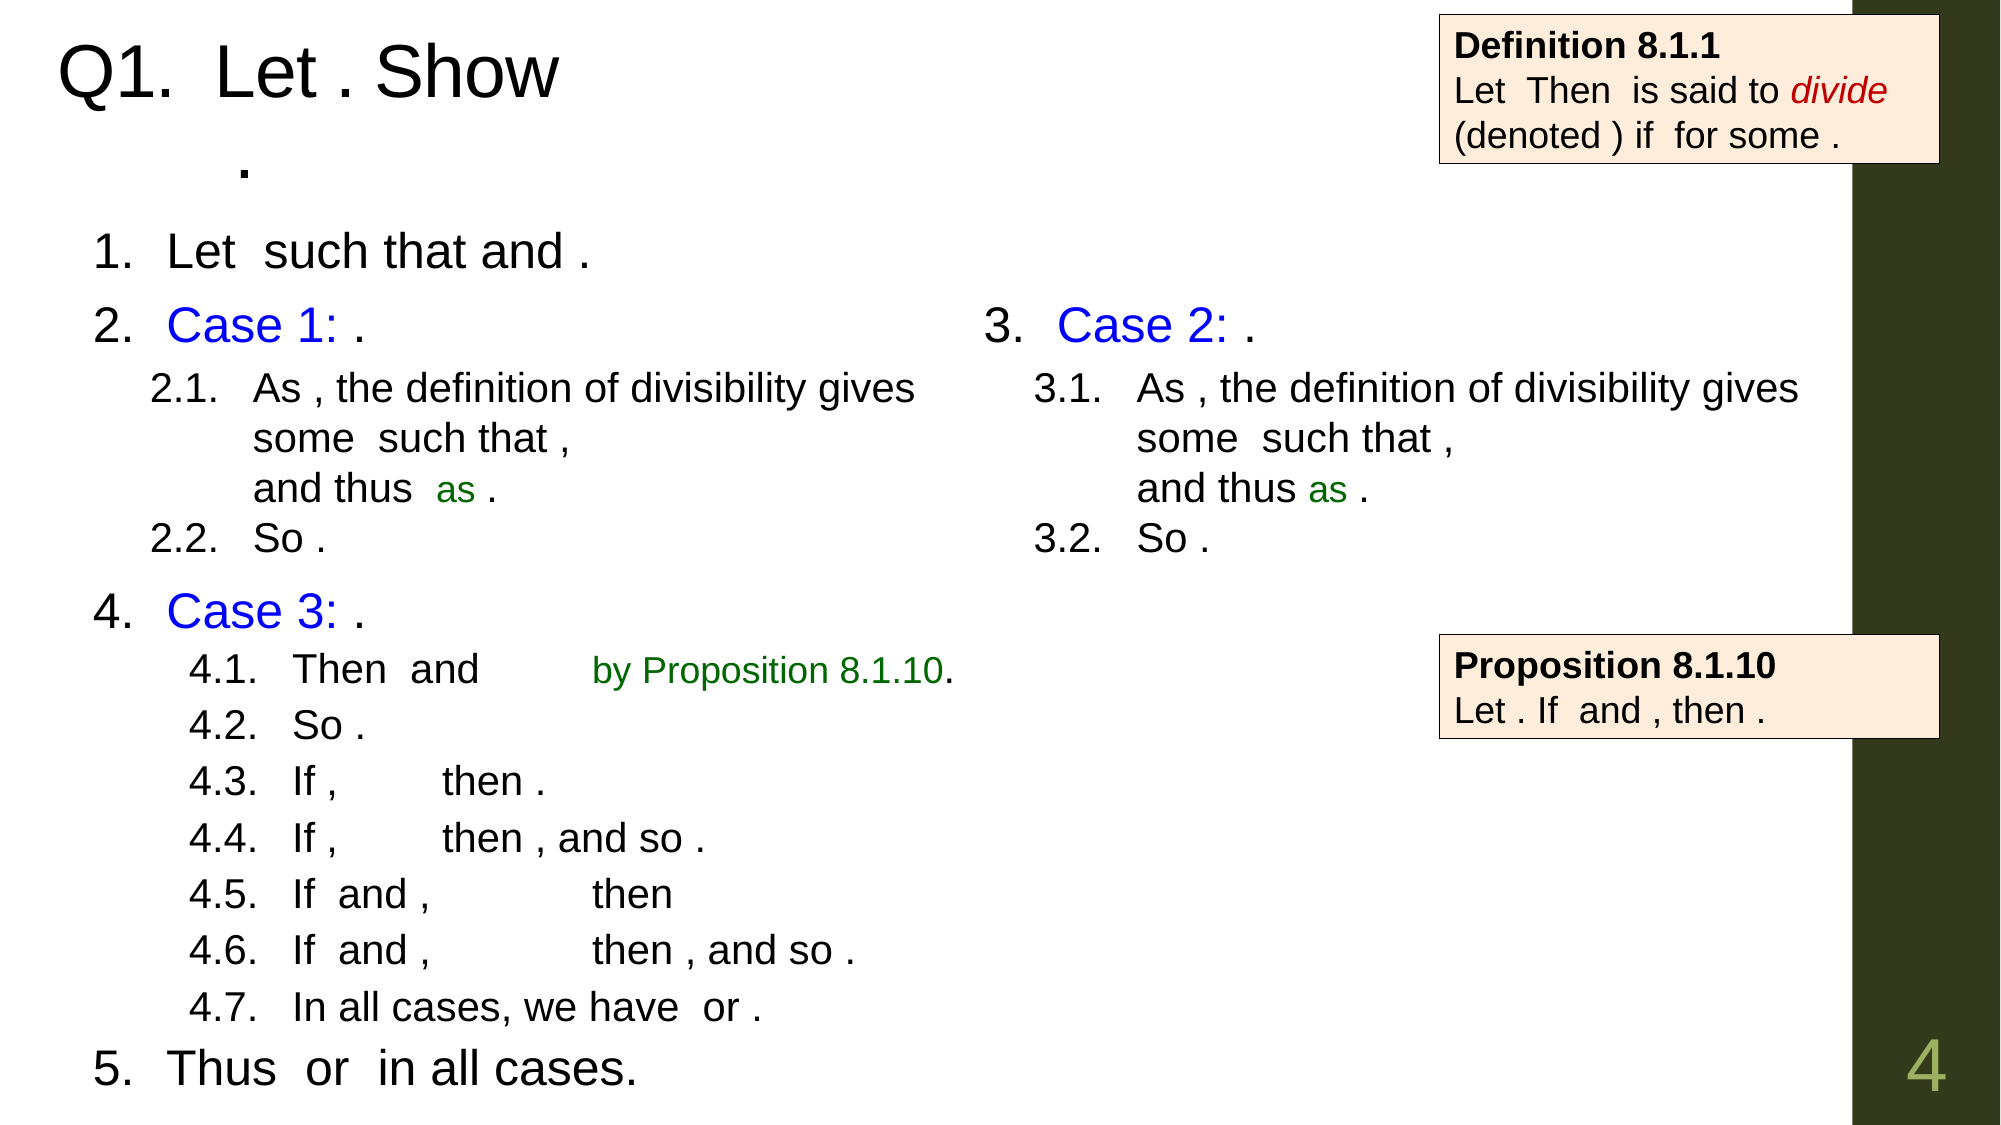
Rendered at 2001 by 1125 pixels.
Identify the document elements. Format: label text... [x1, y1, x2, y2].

slide_number 4 [1852, 1012, 2000, 1110]
